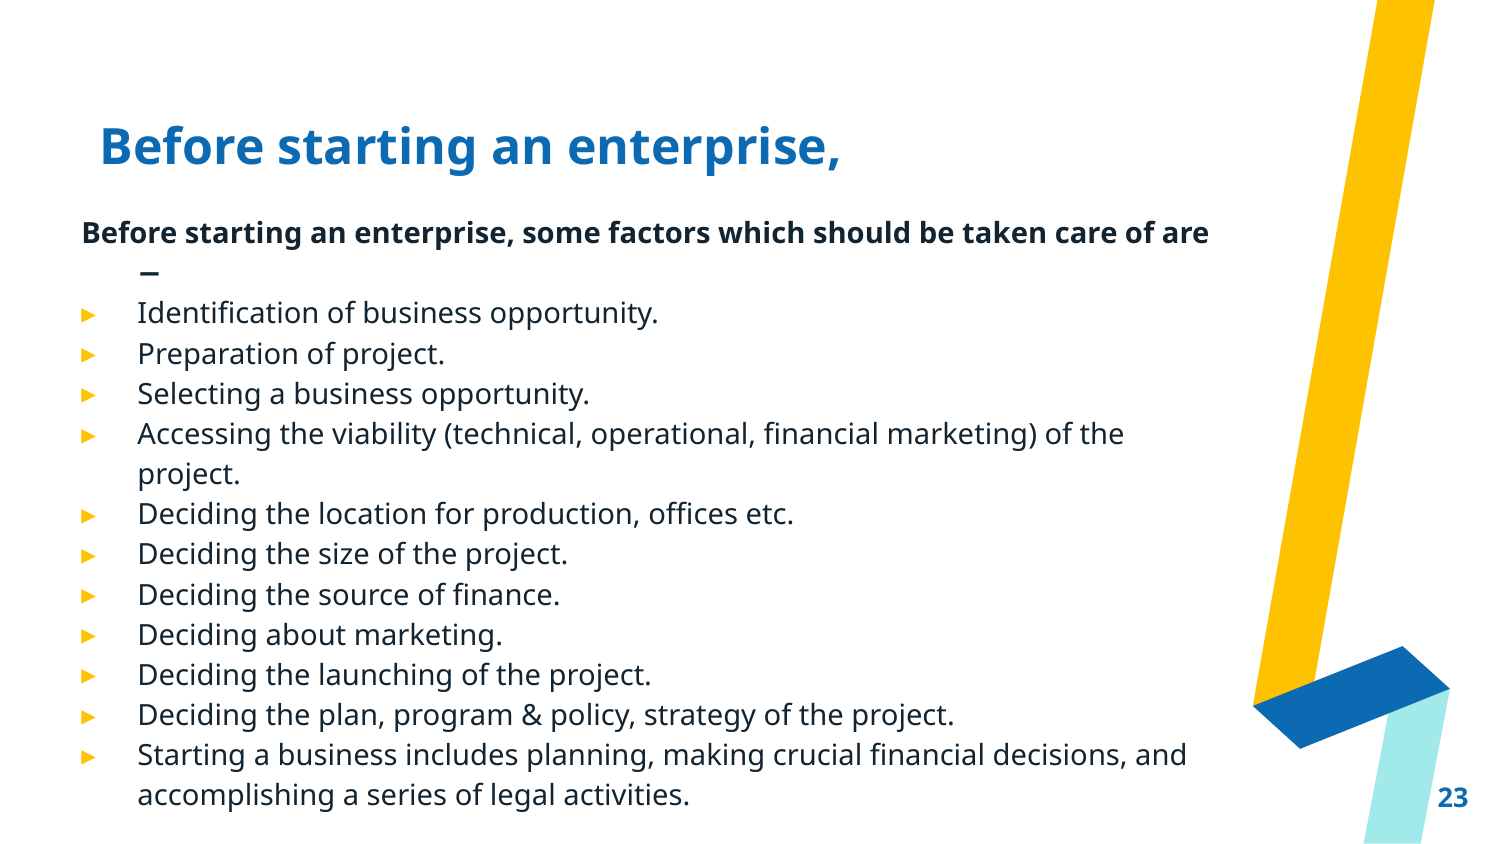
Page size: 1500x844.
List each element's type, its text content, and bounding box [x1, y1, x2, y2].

list Before starting an enterprise, some factors which should be taken care of are − Identification of business opportunity. Preparation of project. Selecting a business opportunity. Accessing the viability (technical, operational, financial marketing) of the project. Deciding the location for production, offices etc. Deciding the size of the project. Deciding the source of finance. Deciding about marketing. Deciding the launching of the project. Deciding the plan, program & policy, strategy of the project. Starting a business includes planning, making crucial financial decisions, and accomplishing a series of legal activities. [62, 209, 1235, 736]
slide_number 23 [1378, 766, 1469, 832]
title Before starting an enterprise, [99, 109, 1172, 175]
